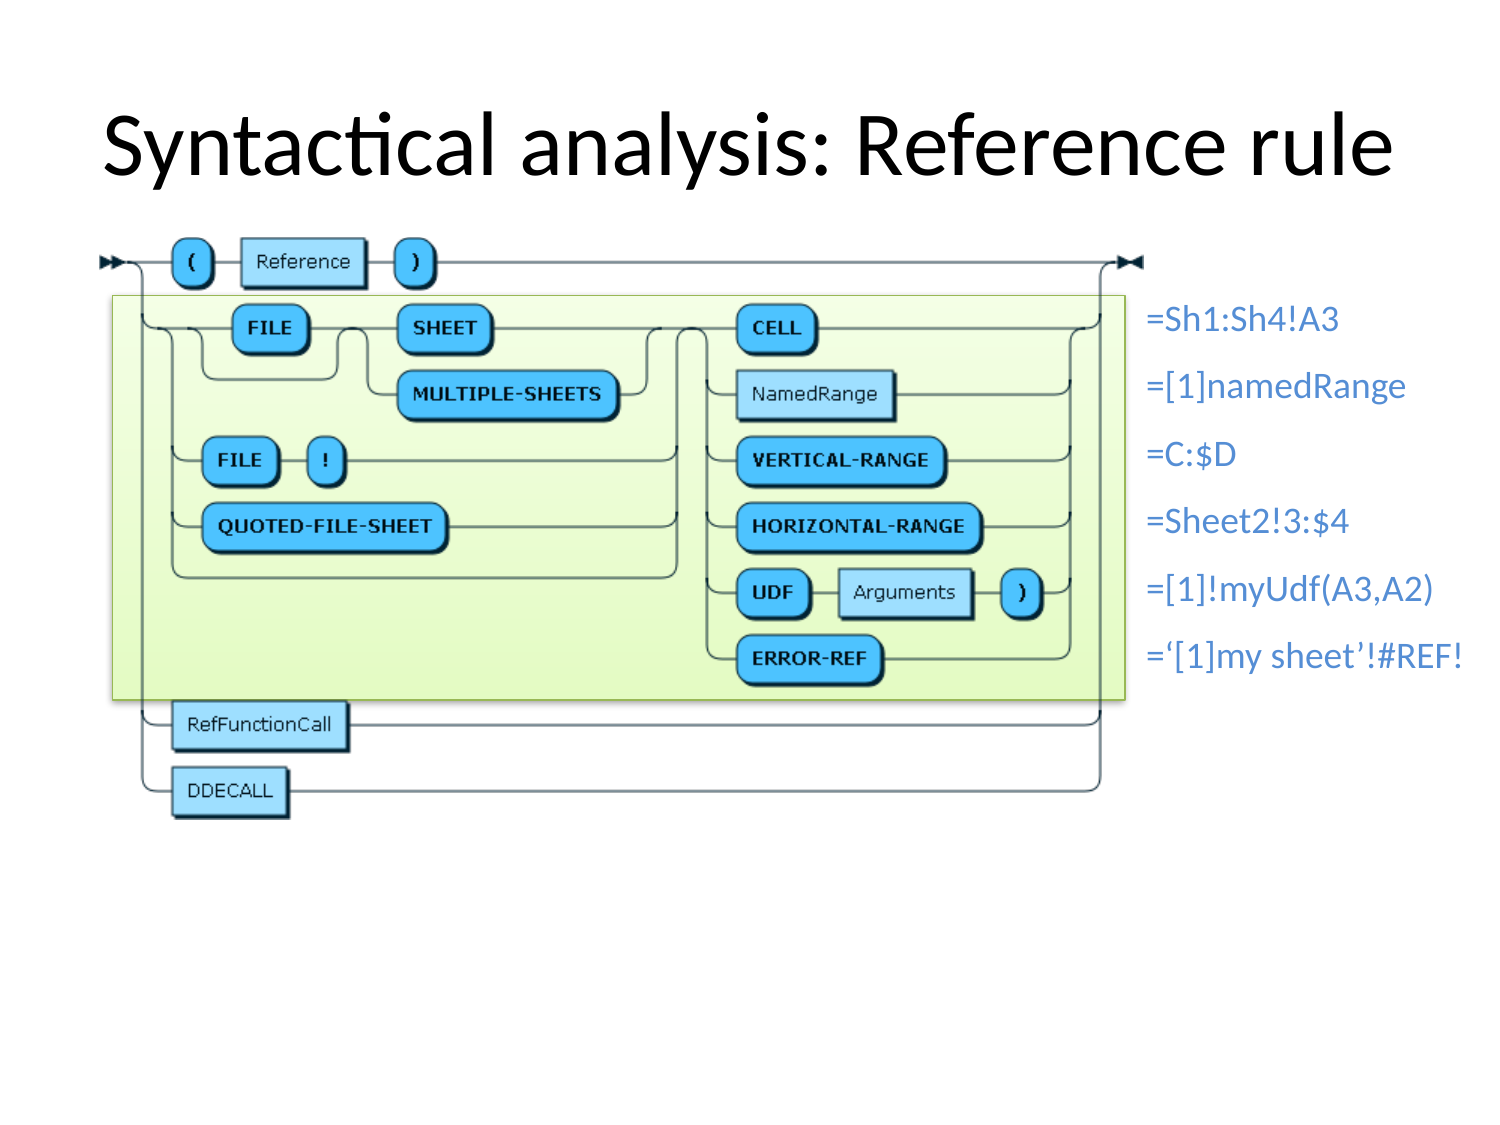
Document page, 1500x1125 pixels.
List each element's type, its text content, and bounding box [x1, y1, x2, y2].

table_cell =Sheet2!3:$4 [1148, 498, 1500, 565]
table_cell =C:$D [1148, 430, 1500, 498]
table_header =Sh1:Sh4!A3 [1148, 296, 1500, 363]
table_cell =[1]!myUdf(A3,A2) [1148, 565, 1500, 633]
picture [99, 237, 1145, 820]
table_cell =[1]namedRange [1148, 363, 1500, 430]
title Syntactical analysis: Reference rule [75, 45, 1425, 233]
table_cell =‘[1]my sheet’!#REF! [1148, 633, 1500, 700]
